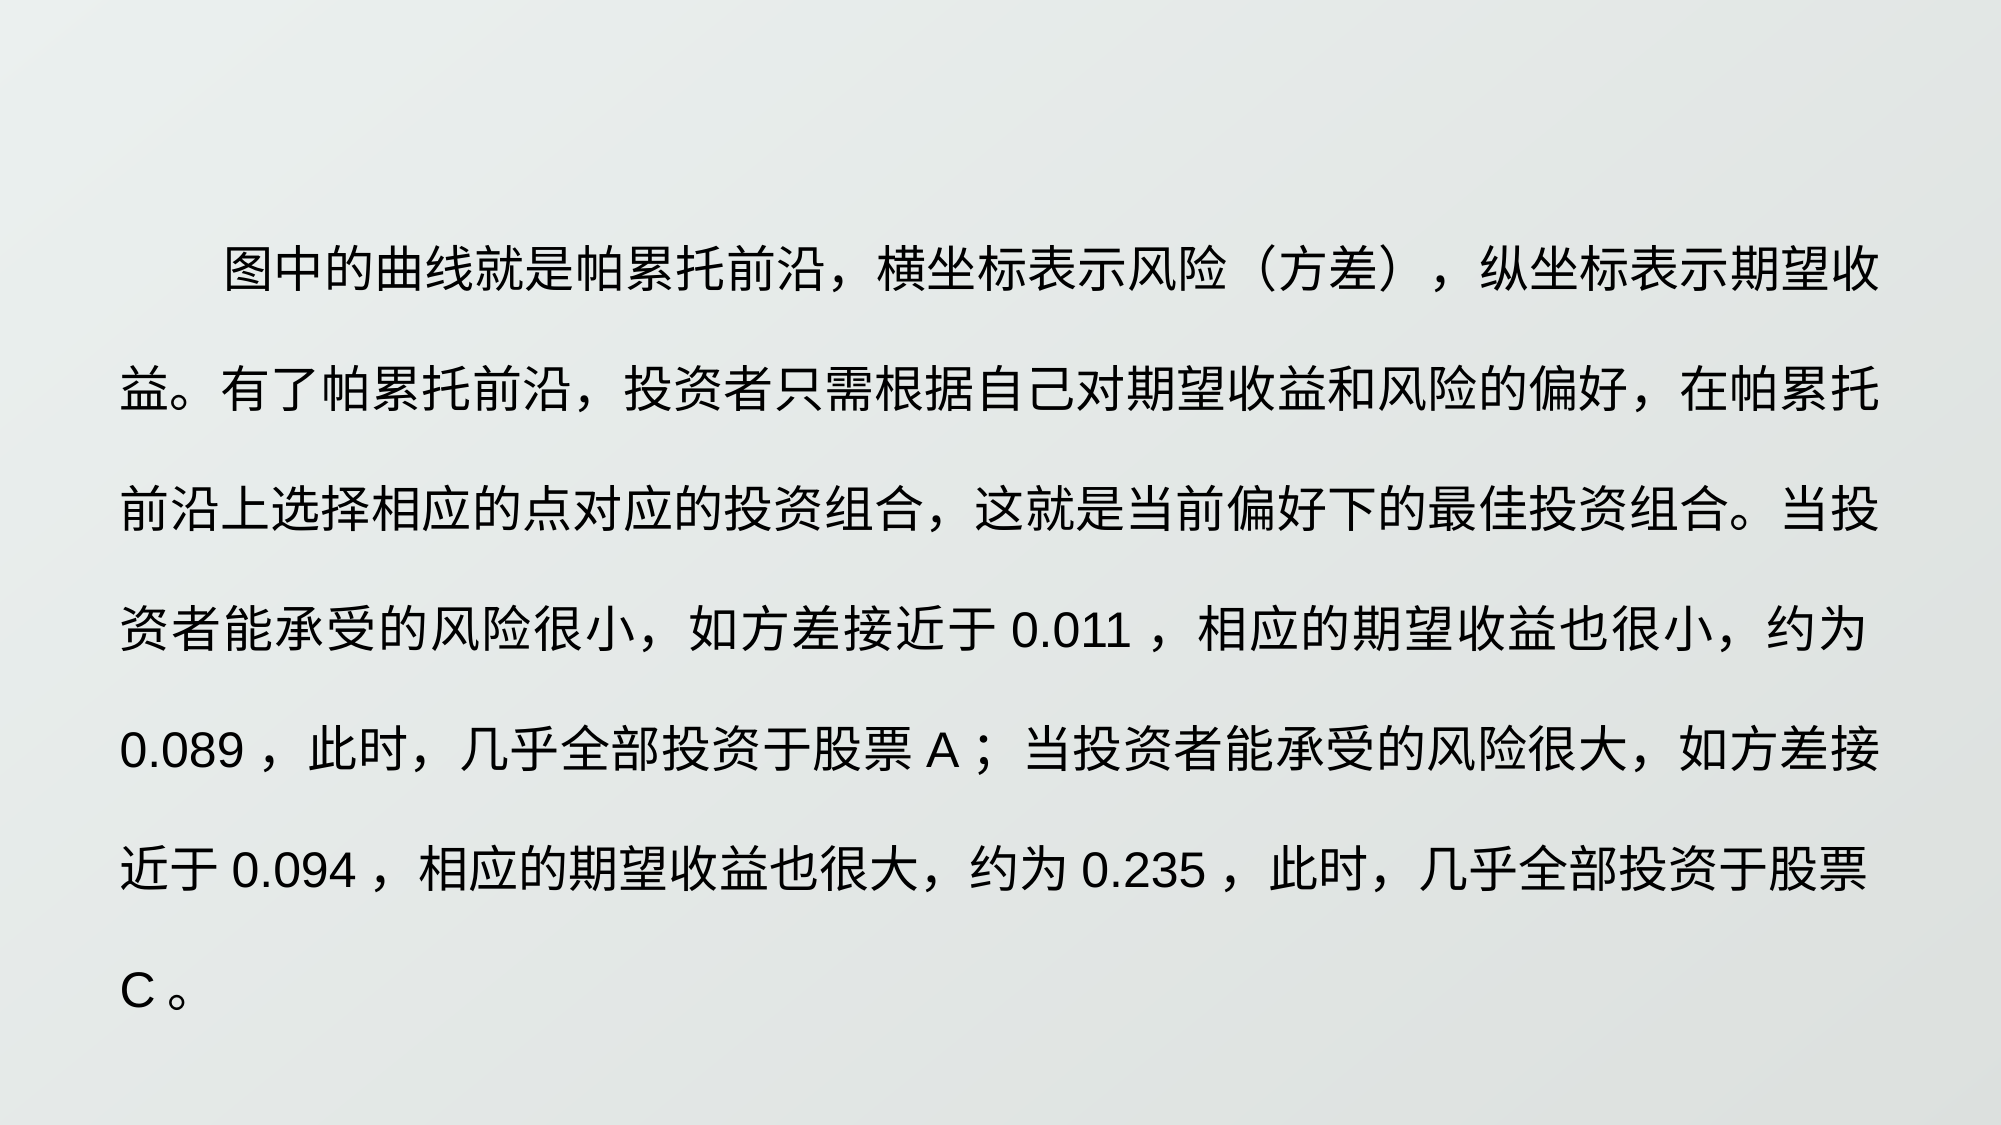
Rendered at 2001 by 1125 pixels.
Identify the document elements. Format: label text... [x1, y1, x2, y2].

list 图中的曲线就是帕累托前沿，横坐标表示风险（方差），纵坐标表示期望收益。有了帕累托前沿，投资者只需根据自己对期望收益和风险的偏好，在帕累托前沿上选择相应的点对应的投资组合，这就是当前偏好下的最佳投资组合。当投资者能承受的风险很小，如方差接近于0.011，相应的期望收益也很小，约为0.089，此时，几乎全部投资于股票A；当投资者能承受的风险很大，如方差接近于0.094，相应的期望收益也很大，约为0.235，此时，几乎全部投资于股票C。 [104, 170, 1896, 932]
